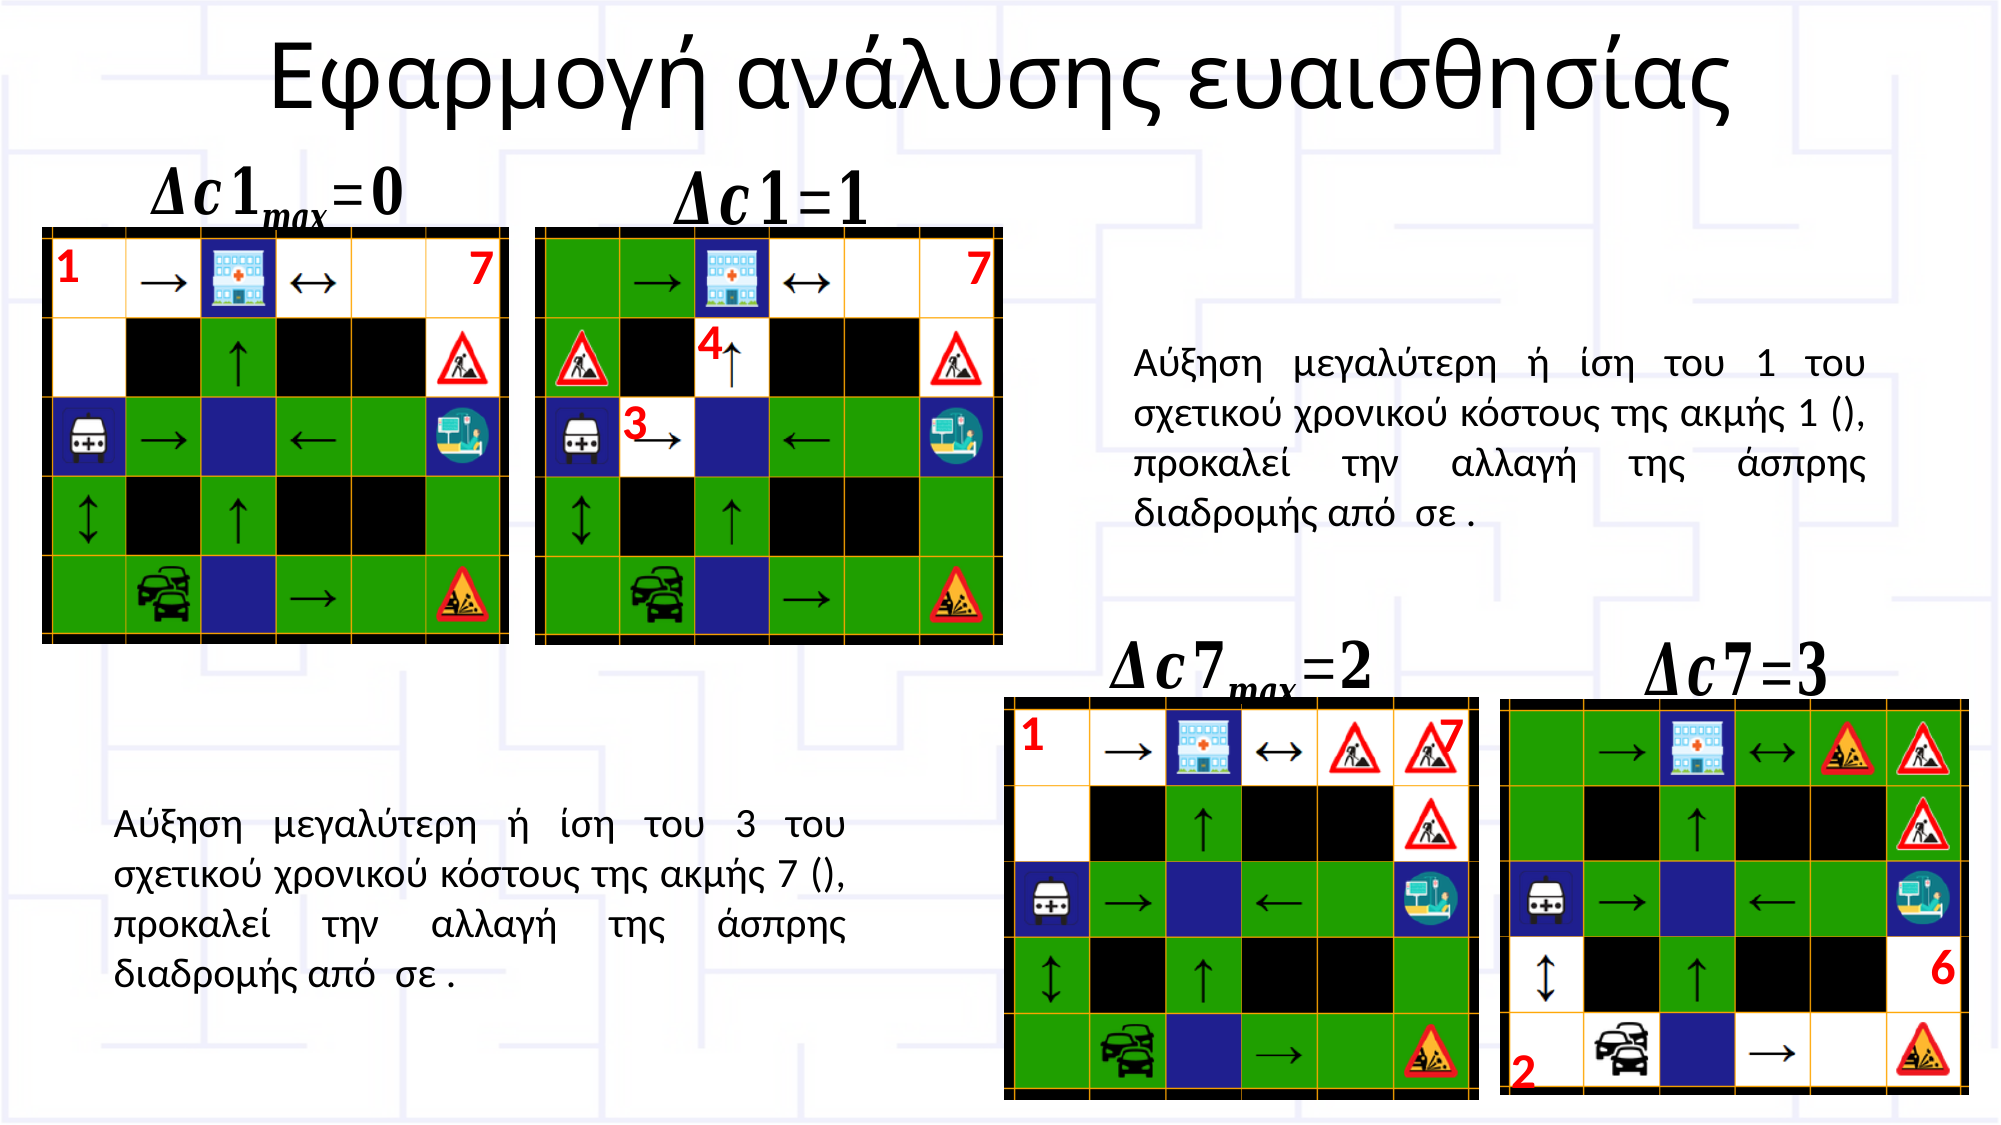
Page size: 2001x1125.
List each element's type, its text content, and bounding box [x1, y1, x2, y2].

title Εφαρμογή ανάλυσης ευαισθησίας [137, 0, 1863, 158]
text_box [39, 157, 1005, 645]
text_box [1004, 632, 1969, 1100]
